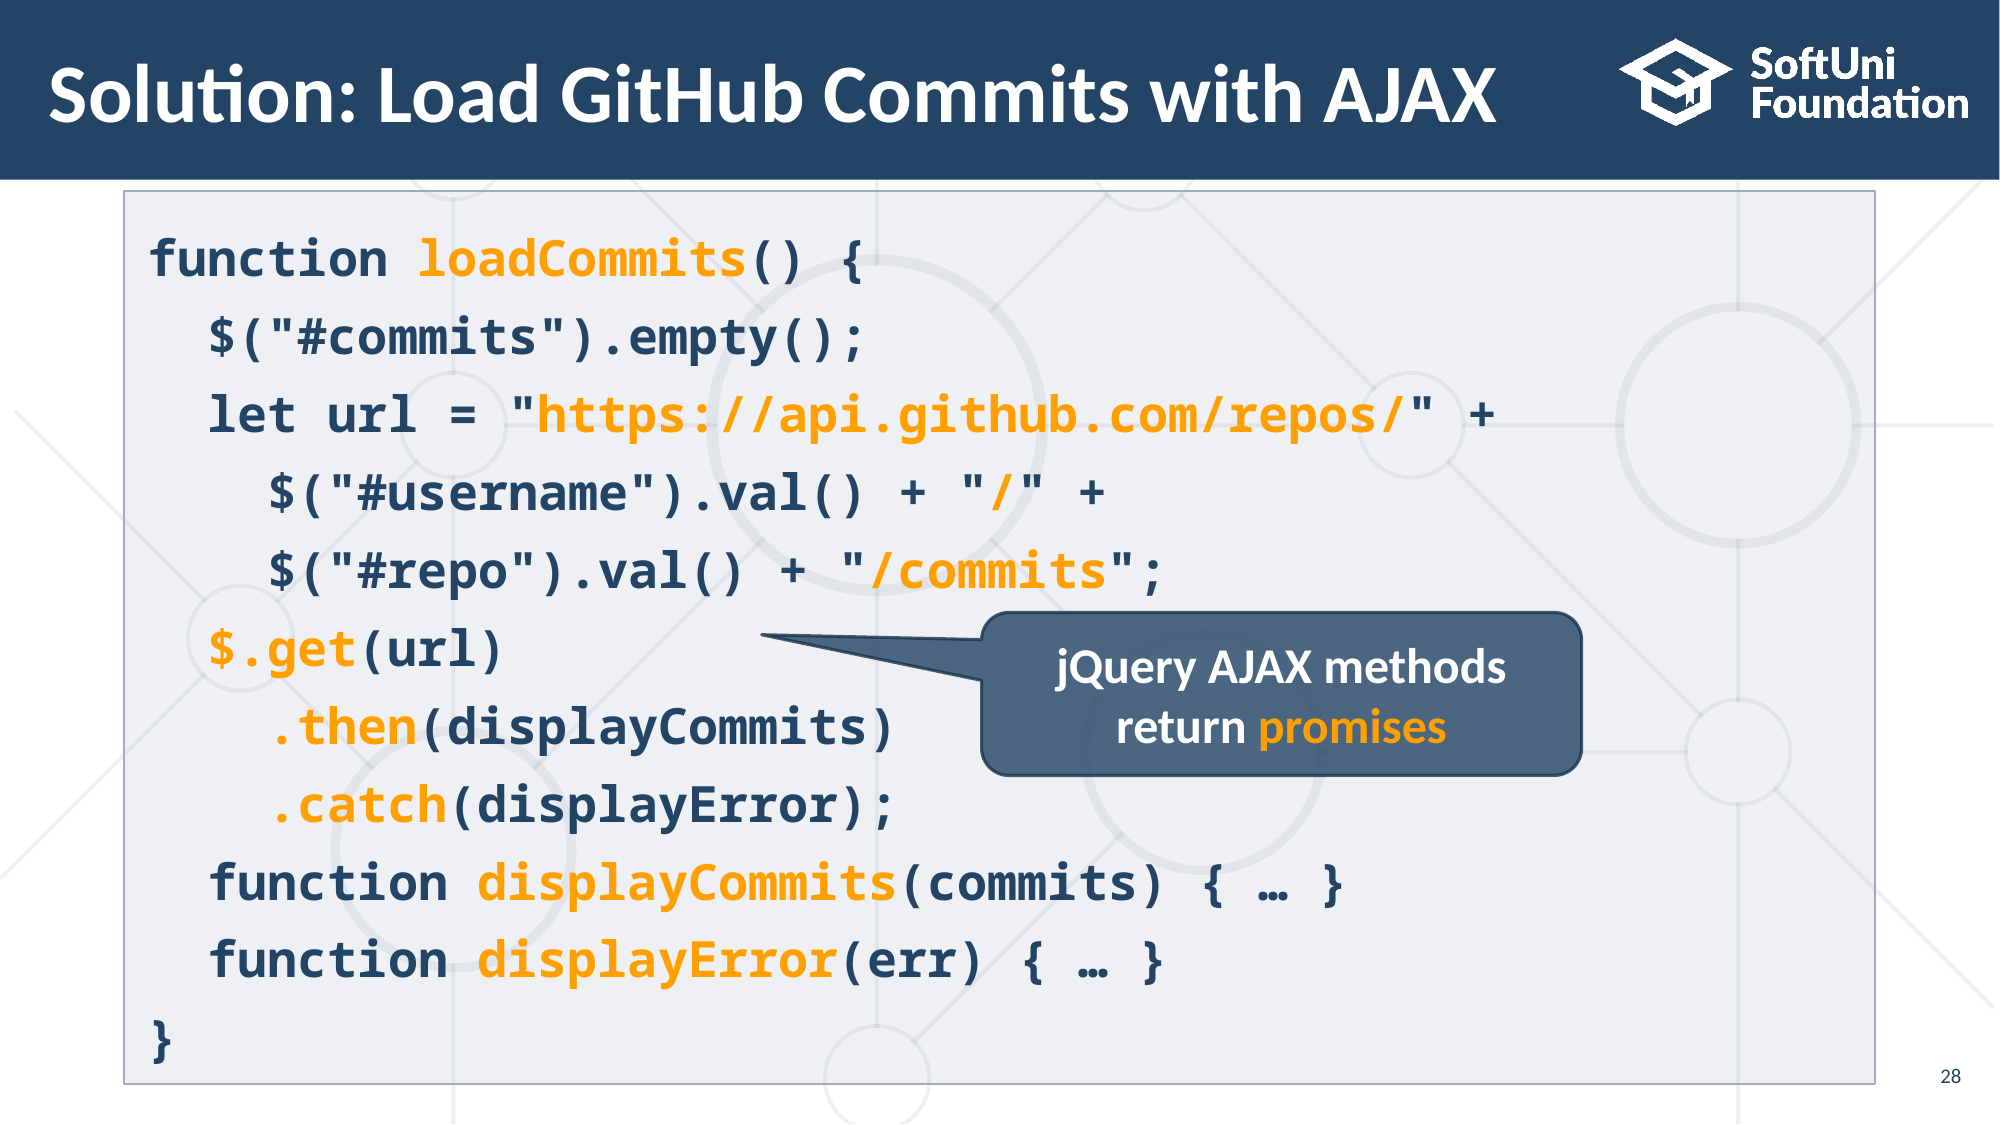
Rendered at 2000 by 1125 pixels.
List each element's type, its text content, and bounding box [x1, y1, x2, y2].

title Solution: Load GitHub Commits with AJAX [31, 16, 1591, 162]
text_box function loadCommits() { $("#commits").empty(); let url = "https://api.github.com/repos/" + $("#username").val() + "/" + $("#repo").val() + "/commits"; $.get(url) .then(displayCommits) .catch(displayError); function displayCommits(commits) { … } function displayError(err) { … } } [124, 190, 1875, 1084]
slide_number 28 [1896, 1049, 1968, 1101]
picture [1618, 38, 1968, 126]
text_box jQuery AJAX methods return promises [761, 612, 1582, 776]
